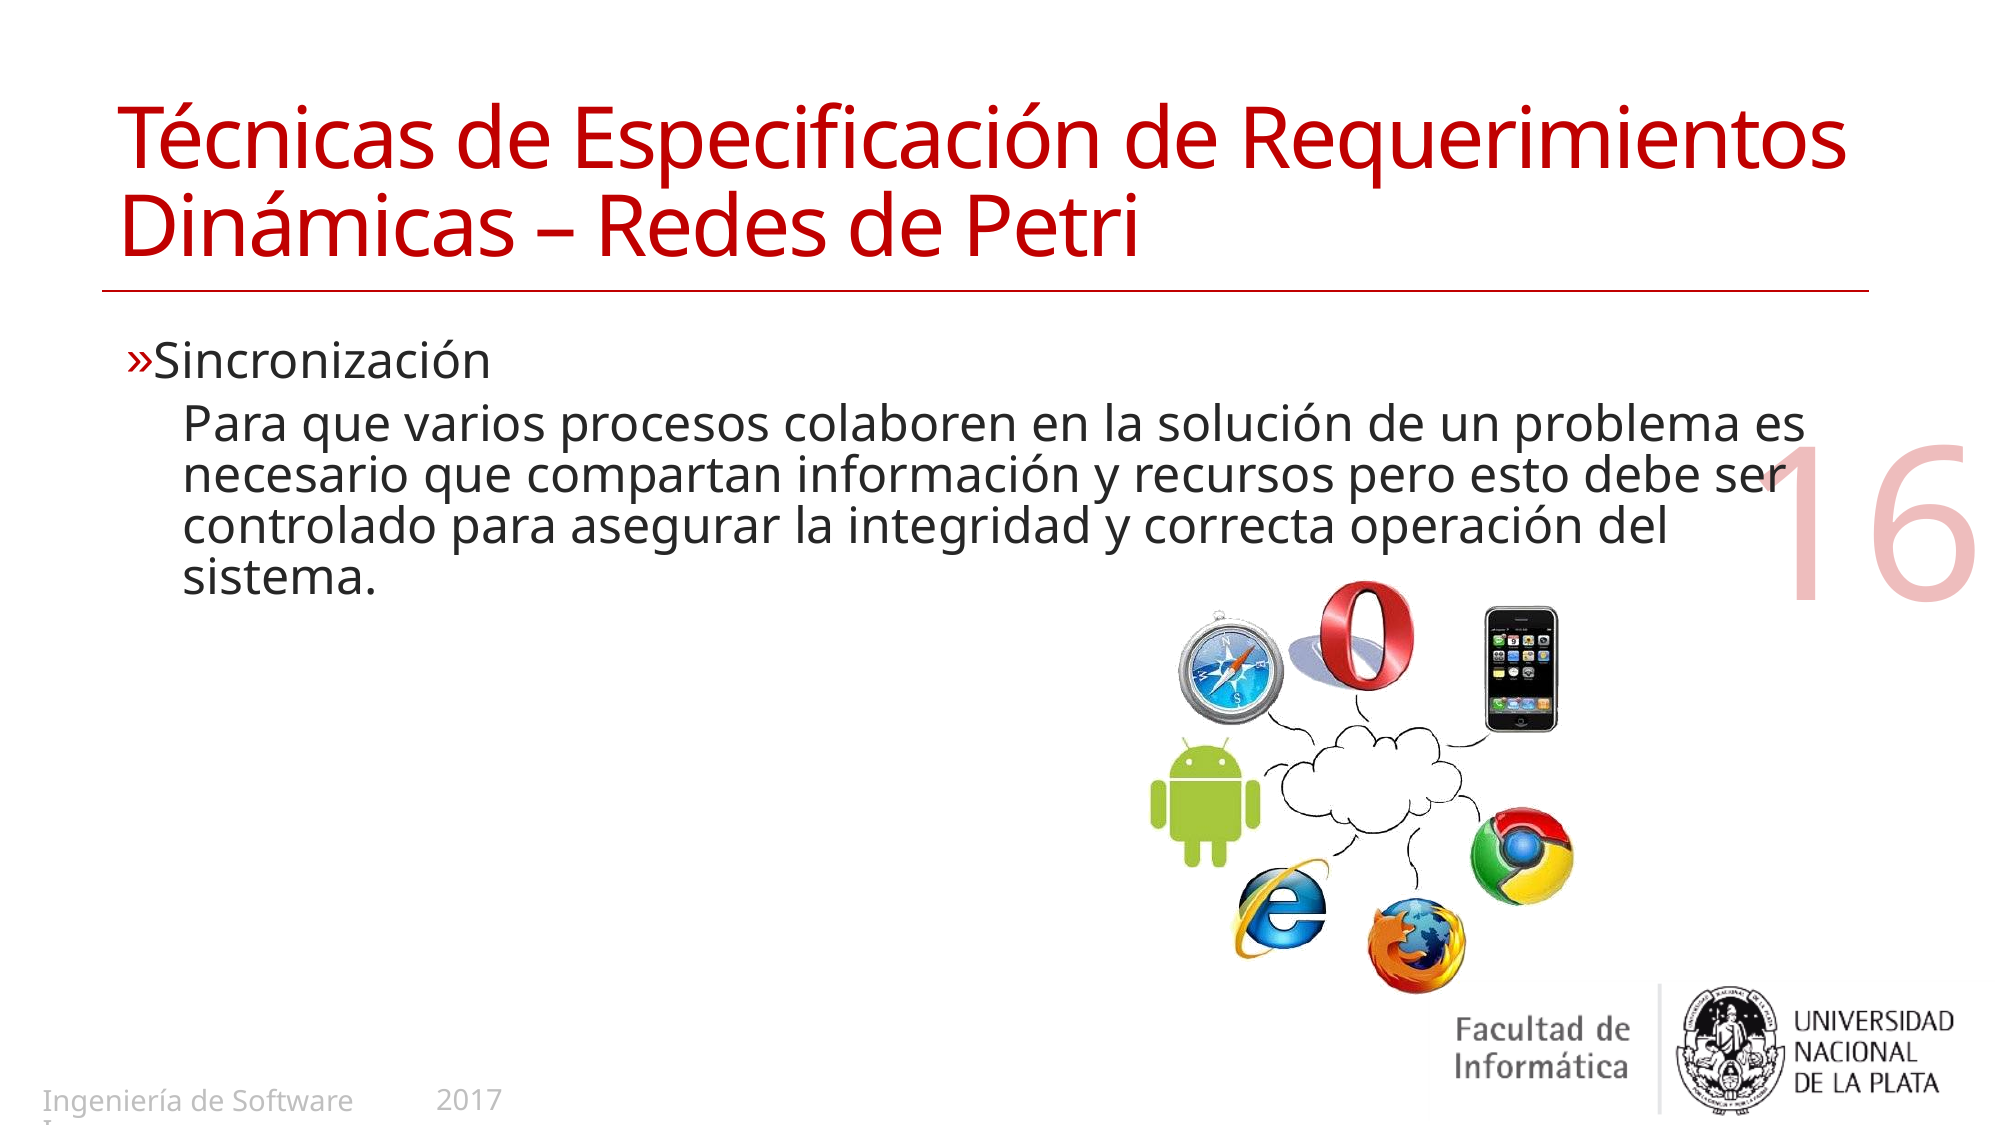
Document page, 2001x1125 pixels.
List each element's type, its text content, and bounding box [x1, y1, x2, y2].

list Sincronización Para que varios procesos colaboren en la solución de un problema es necesario que compartan información y recursos pero esto debe ser controlado para asegurar la integridad y correcta operación del sistema. [111, 329, 1876, 948]
slide_number 2017 [421, 1073, 557, 1116]
slide_number 16 [1520, 456, 2000, 686]
footer Ingeniería de Software I [27, 1075, 382, 1111]
picture [1136, 562, 1995, 1121]
title Técnicas de Especificación de Requerimientos Dinámicas – Redes de Petri [102, 81, 1875, 291]
